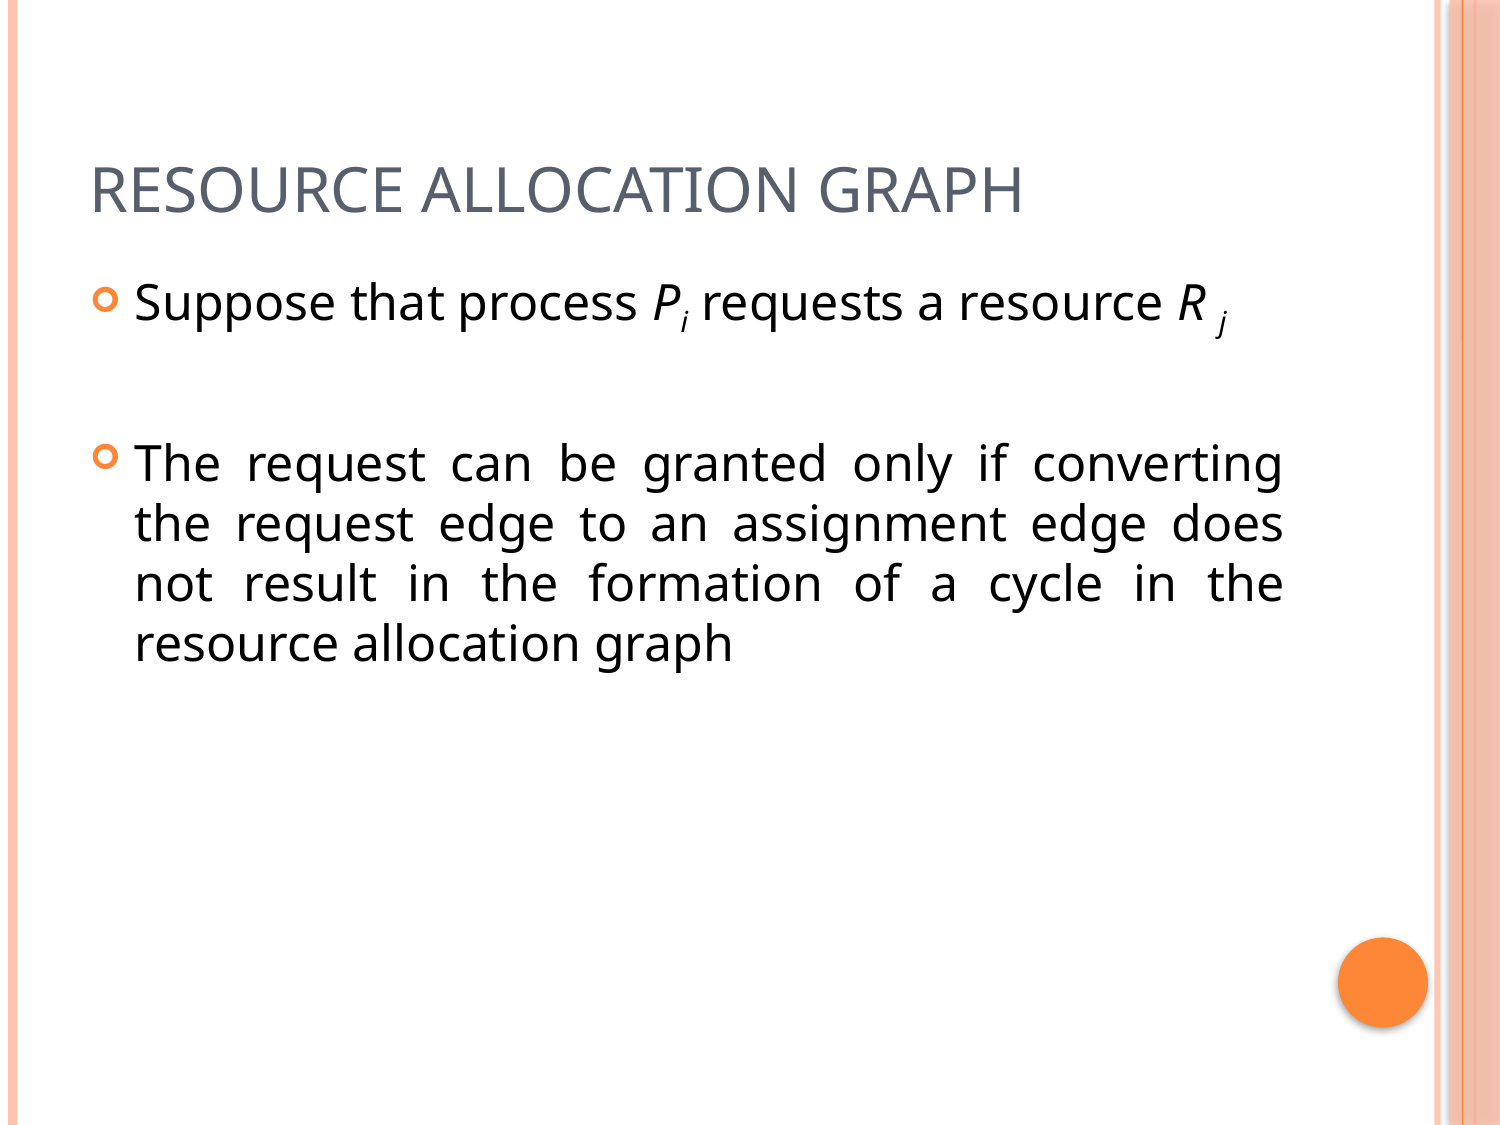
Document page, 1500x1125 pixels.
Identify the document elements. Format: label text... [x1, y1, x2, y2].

title RESOURCE ALLOCATION GRAPH [75, 45, 1300, 233]
list Suppose that process Pi requests a resource R j The request can be granted only if converting the request edge to an assignment edge does not result in the formation of a cycle in the resource allocation graph [75, 262, 1300, 1062]
